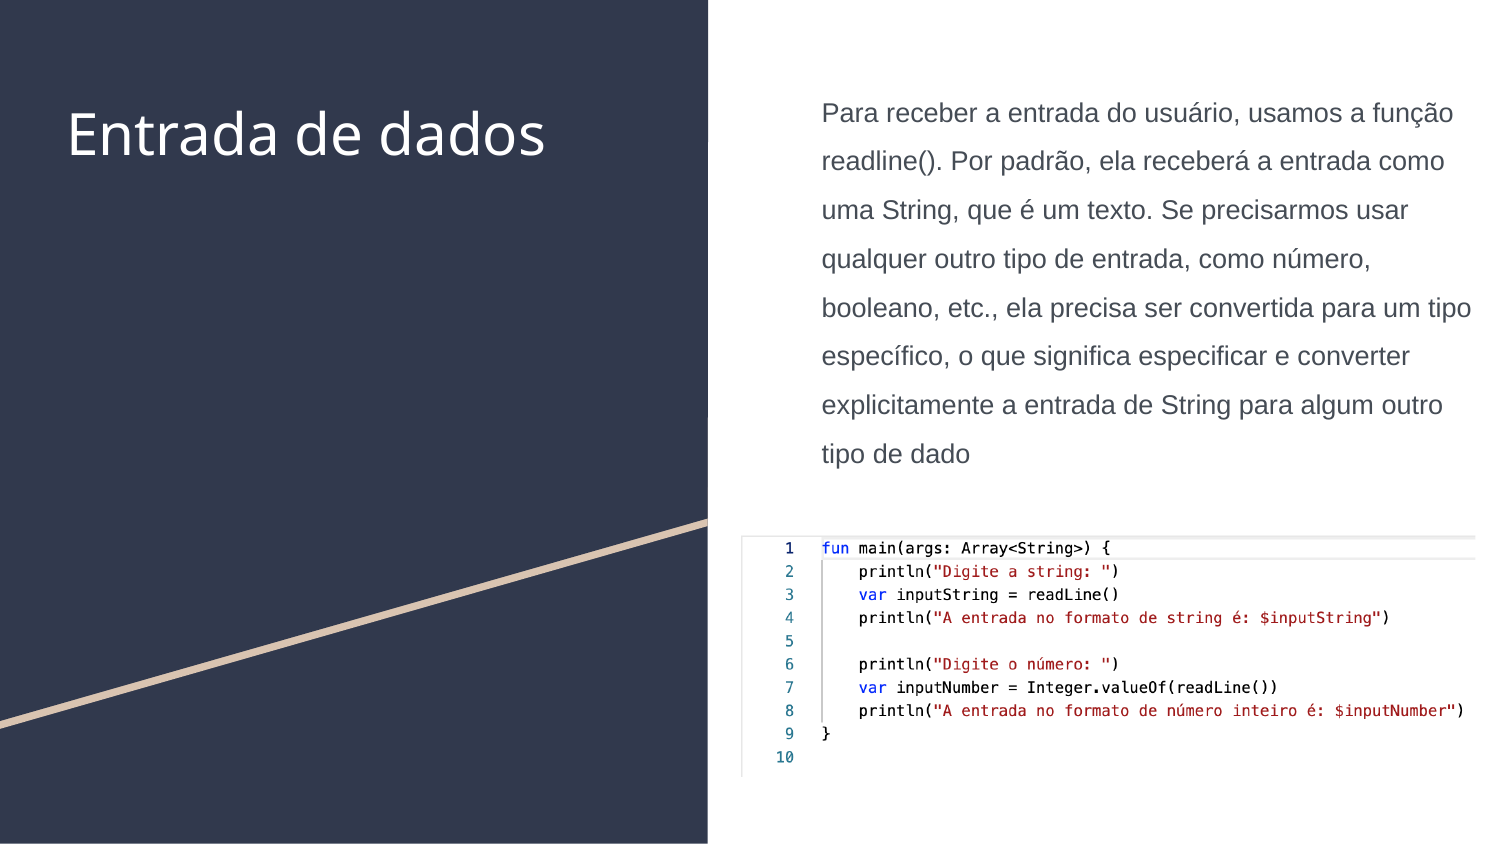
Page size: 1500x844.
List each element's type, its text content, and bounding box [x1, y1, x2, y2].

title Entrada de dados [51, 82, 700, 494]
picture [719, 500, 1476, 778]
list Para receber a entrada do usuário, usamos a função readline(). Por padrão, ela receberá a entrada como uma String, que é um texto. Se precisarmos usar qualquer outro tipo de entrada, como número, booleano, etc., ela precisa ser convertida para um tipo específico, o que significa especificar e converter explicitamente a entrada de String para algum outro tipo de dado [731, 63, 1488, 737]
